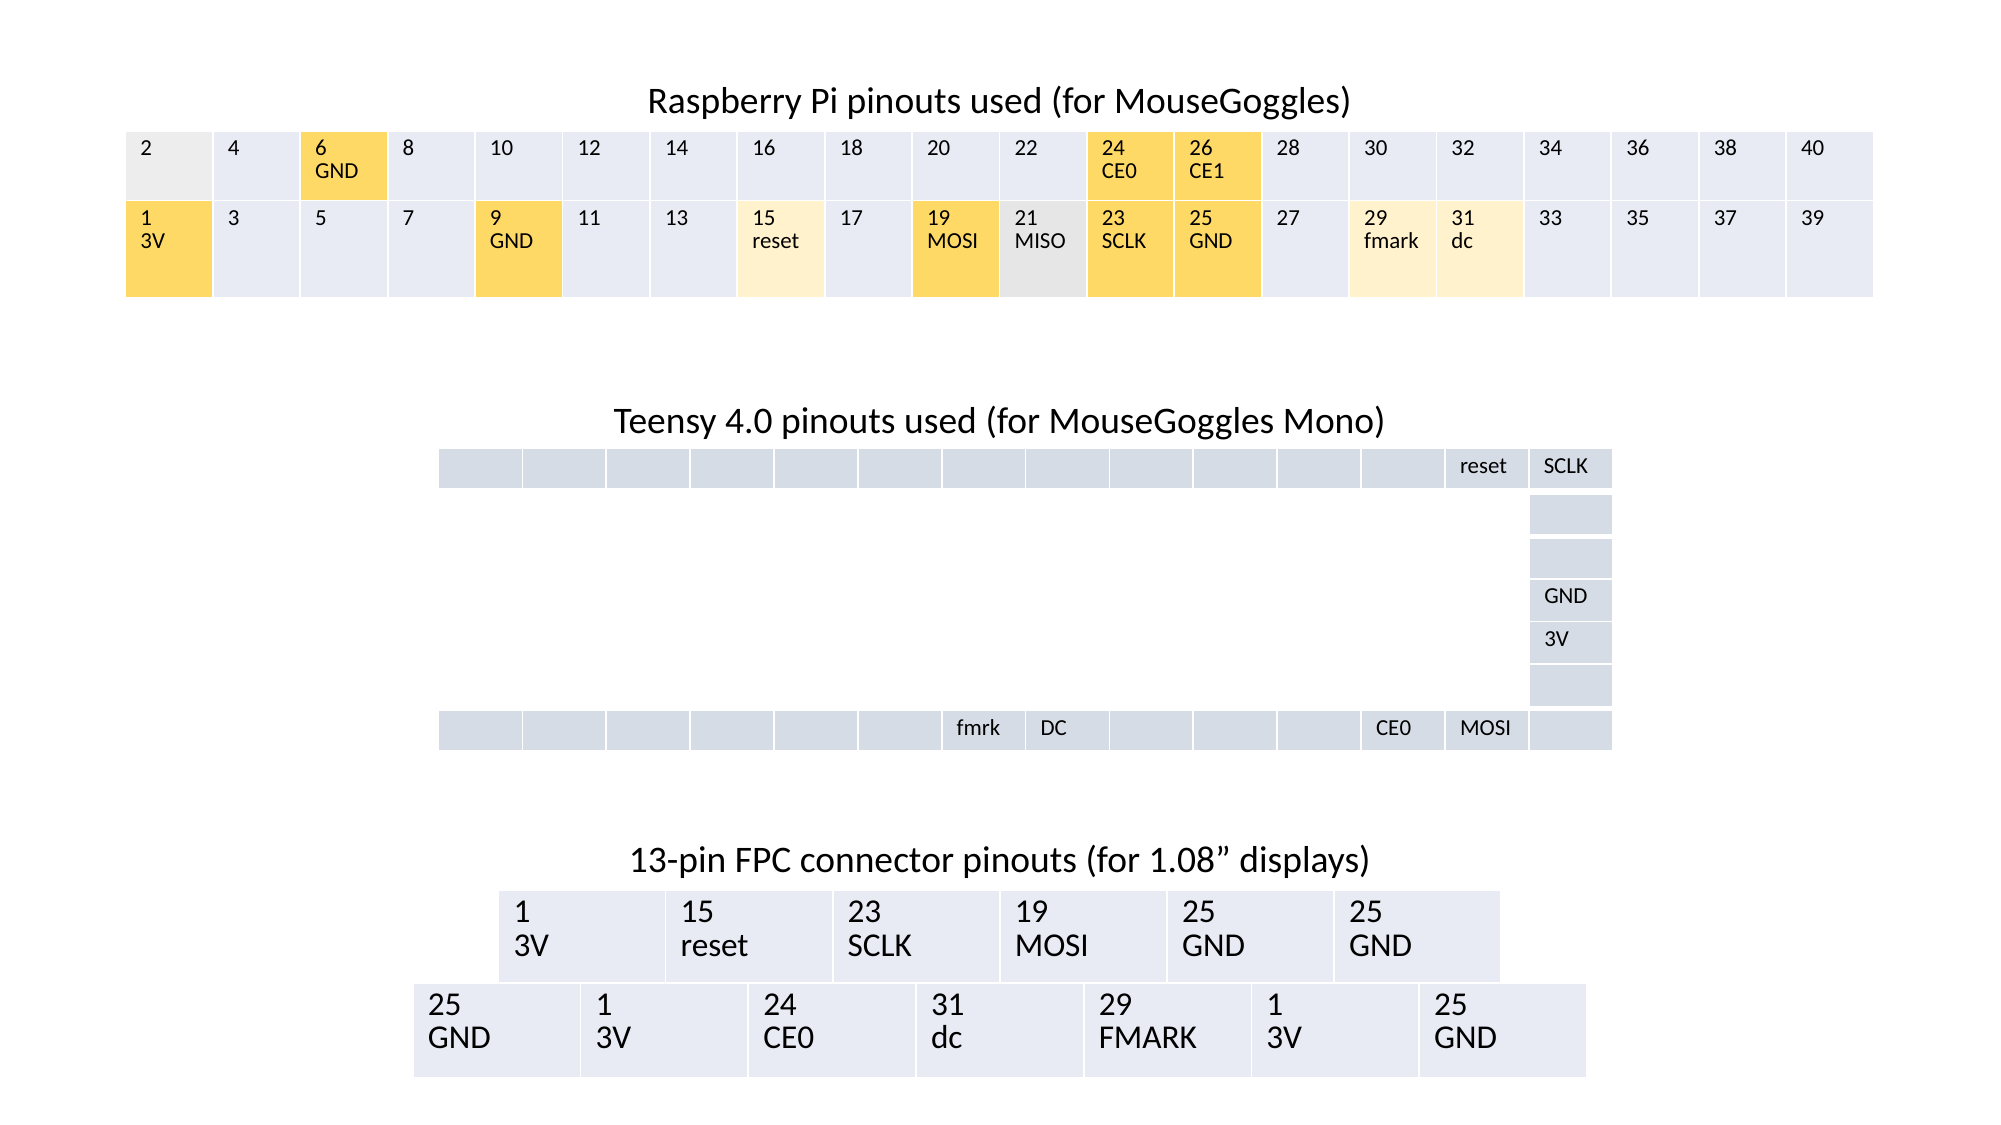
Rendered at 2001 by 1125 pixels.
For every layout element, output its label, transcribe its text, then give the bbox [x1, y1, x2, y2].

table_header 20 [913, 132, 999, 200]
table_header [523, 711, 605, 750]
table_header [439, 449, 522, 488]
table_header [1362, 449, 1444, 488]
table_header [1194, 711, 1276, 750]
table_header 25 GND [1335, 891, 1500, 982]
table_header [1194, 449, 1276, 488]
table_header 8 [389, 132, 474, 200]
table_header fmrk [943, 711, 1025, 750]
table_header 1 3V [1252, 984, 1418, 1077]
table_header [607, 449, 689, 488]
table_header 25 GND [1168, 891, 1333, 982]
table_header 38 [1700, 132, 1785, 200]
table_header 1 3V [581, 984, 747, 1077]
table_header [943, 449, 1025, 488]
table_header SCLK [1530, 449, 1612, 488]
table_header 23 SCLK [834, 891, 999, 982]
table_header 32 [1437, 132, 1523, 200]
table_header 15 reset [666, 891, 832, 982]
table_cell 3V [1530, 622, 1612, 663]
table_cell 5 [301, 201, 387, 297]
table_header [775, 449, 857, 488]
table_cell 3 [214, 201, 299, 297]
table_header [1110, 449, 1192, 488]
table_cell 37 [1700, 201, 1785, 297]
table_header 25 GND [1420, 984, 1586, 1077]
table_header 31 dc [917, 984, 1083, 1077]
table_header 30 [1350, 132, 1436, 200]
table_header 40 [1787, 132, 1873, 200]
table_cell 39 [1787, 201, 1873, 297]
table_header [859, 449, 941, 488]
table_header [523, 449, 605, 488]
table_header 26 CE1 [1175, 132, 1261, 200]
table_header 14 [651, 132, 736, 200]
table_header MOSI [1446, 711, 1528, 750]
text_box 13-pin FPC connector pinouts (for 1.08” displays) [578, 827, 1421, 888]
table_header 22 [1000, 132, 1086, 200]
table_header [1026, 449, 1109, 488]
table_header 24 CE0 [1088, 132, 1173, 200]
table_header [859, 711, 941, 750]
table_header 2 [126, 132, 212, 200]
table_cell GND [1530, 580, 1612, 621]
table_cell 13 [651, 201, 736, 297]
table_header 29 FMARK [1085, 984, 1251, 1077]
table_header [439, 711, 522, 750]
table_header 4 [214, 132, 299, 200]
table_header 19 MOSI [1001, 891, 1166, 982]
table_header [775, 711, 857, 750]
table_cell 15 reset [738, 201, 824, 297]
text_box Raspberry Pi pinouts used (for MouseGoggles) [578, 68, 1421, 129]
table_header [1278, 449, 1360, 488]
table_header 34 [1525, 132, 1610, 200]
table_cell 35 [1612, 201, 1698, 297]
table_header [1110, 711, 1192, 750]
table_header CE0 [1362, 711, 1444, 750]
table_cell [1530, 665, 1612, 706]
table_cell 33 [1525, 201, 1610, 297]
table_header DC [1026, 711, 1109, 750]
table_header 25 GND [414, 984, 580, 1077]
table_header reset [1446, 449, 1528, 488]
text_box Teensy 4.0 pinouts used (for MouseGoggles Mono) [578, 388, 1421, 448]
table_cell 11 [563, 201, 649, 297]
table_header [607, 711, 689, 750]
table_cell 7 [389, 201, 474, 297]
table_header [1530, 495, 1612, 534]
table_cell 21 MISO [1000, 201, 1086, 297]
table_header 12 [563, 132, 649, 200]
table_header 36 [1612, 132, 1698, 200]
table_cell 17 [826, 201, 911, 297]
table_cell 9 GND [476, 201, 562, 297]
table_cell [1530, 539, 1612, 578]
table_header 1 3V [499, 891, 665, 982]
table_header [1278, 711, 1360, 750]
table_header 28 [1263, 132, 1348, 200]
table_header [1530, 711, 1612, 750]
table_header 16 [738, 132, 824, 200]
table_header 6 GND [301, 132, 387, 200]
table_cell 27 [1263, 201, 1348, 297]
table_header 18 [826, 132, 911, 200]
table_cell 23 SCLK [1088, 201, 1173, 297]
table_header 10 [476, 132, 562, 200]
table_cell 19 MOSI [913, 201, 999, 297]
table_header [691, 449, 773, 488]
table_header [691, 711, 773, 750]
table_cell 25 GND [1175, 201, 1261, 297]
table_cell 1 3V [126, 201, 212, 297]
table_header 24 CE0 [749, 984, 915, 1077]
table_cell 31 dc [1437, 201, 1523, 297]
table_cell 29 fmark [1350, 201, 1436, 297]
